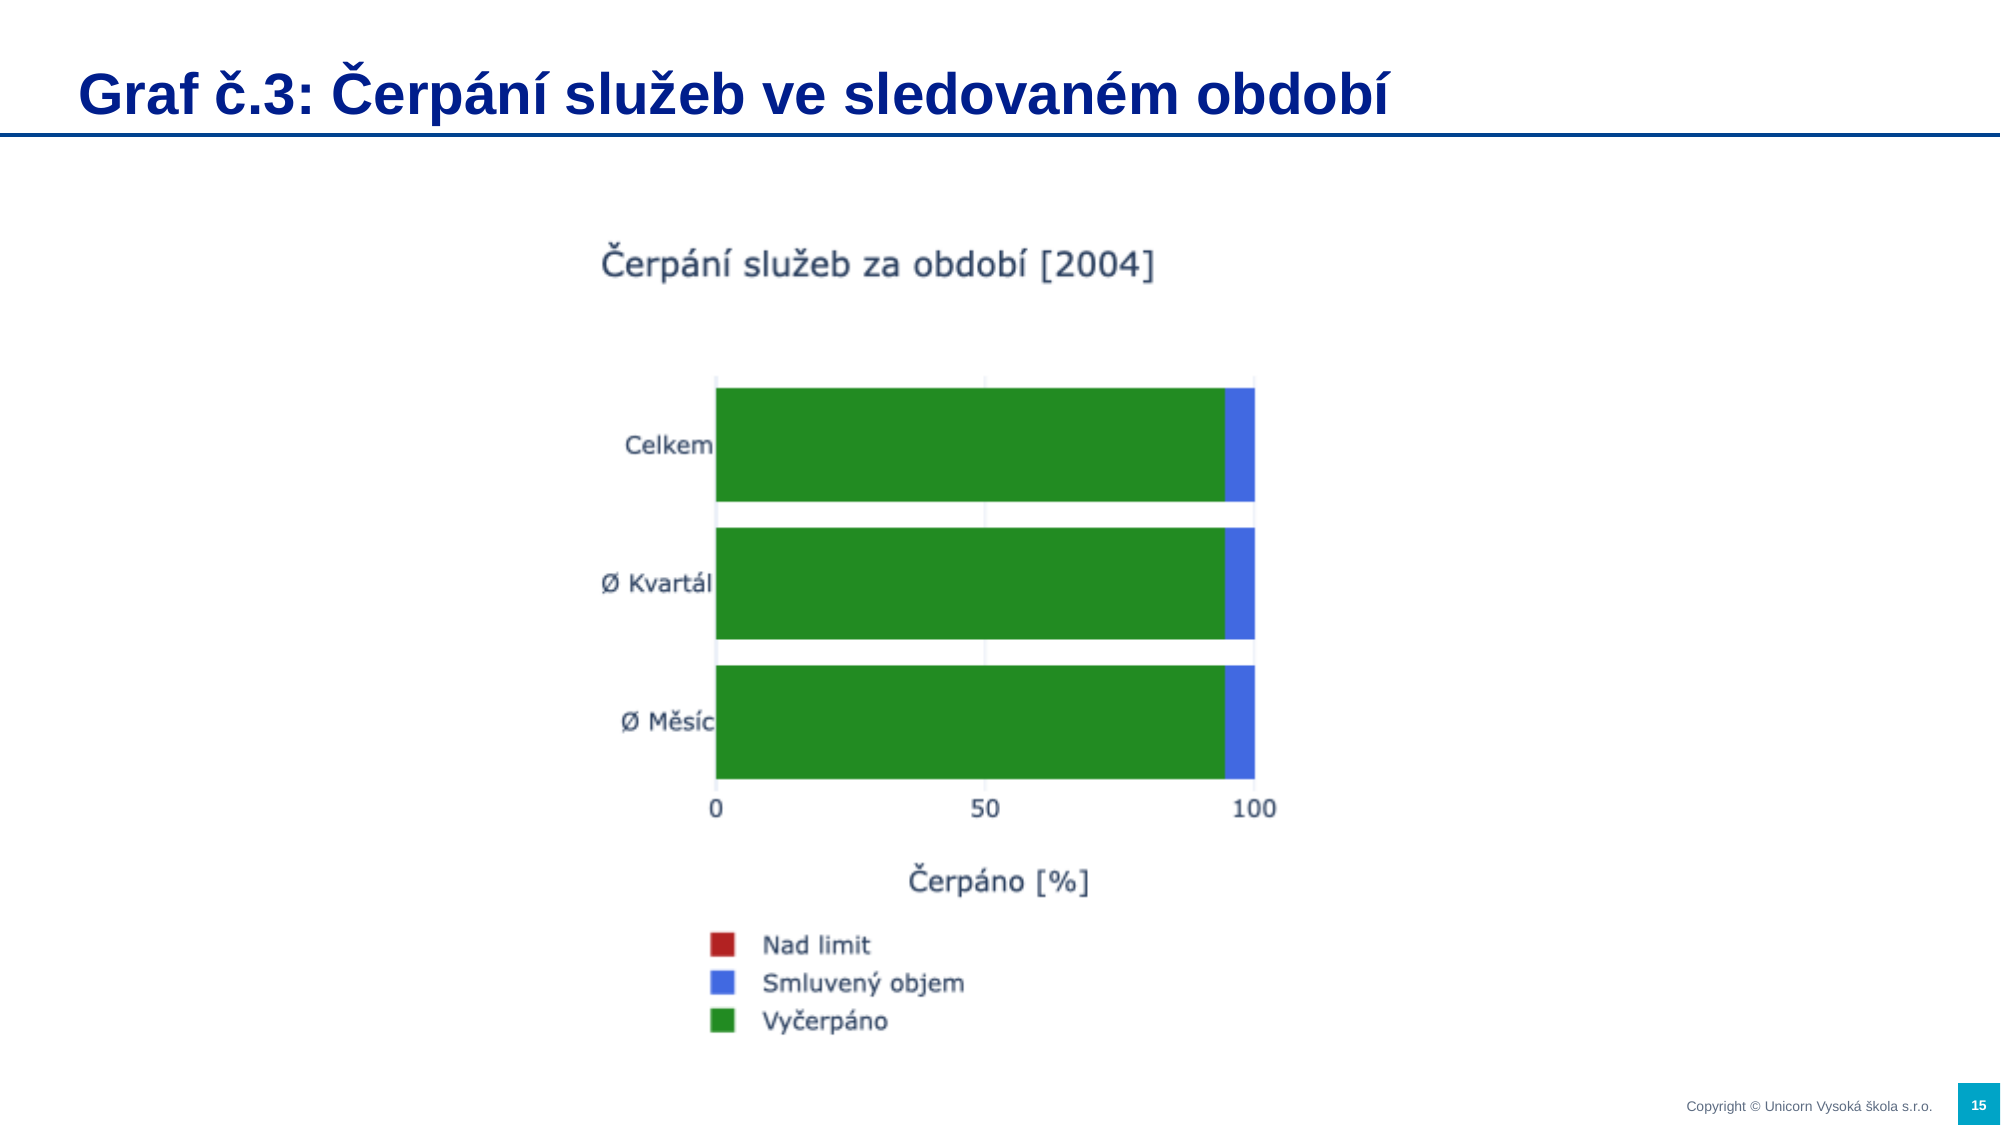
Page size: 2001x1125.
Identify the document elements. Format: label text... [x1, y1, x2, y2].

footer Copyright © Unicorn Vysoká škola s.r.o. [1273, 1075, 1945, 1125]
title Graf č.3: Čerpání služeb ve sledovaném období [78, 0, 1922, 134]
picture [557, 177, 1443, 1075]
slide_number 15 [1945, 1074, 2000, 1125]
